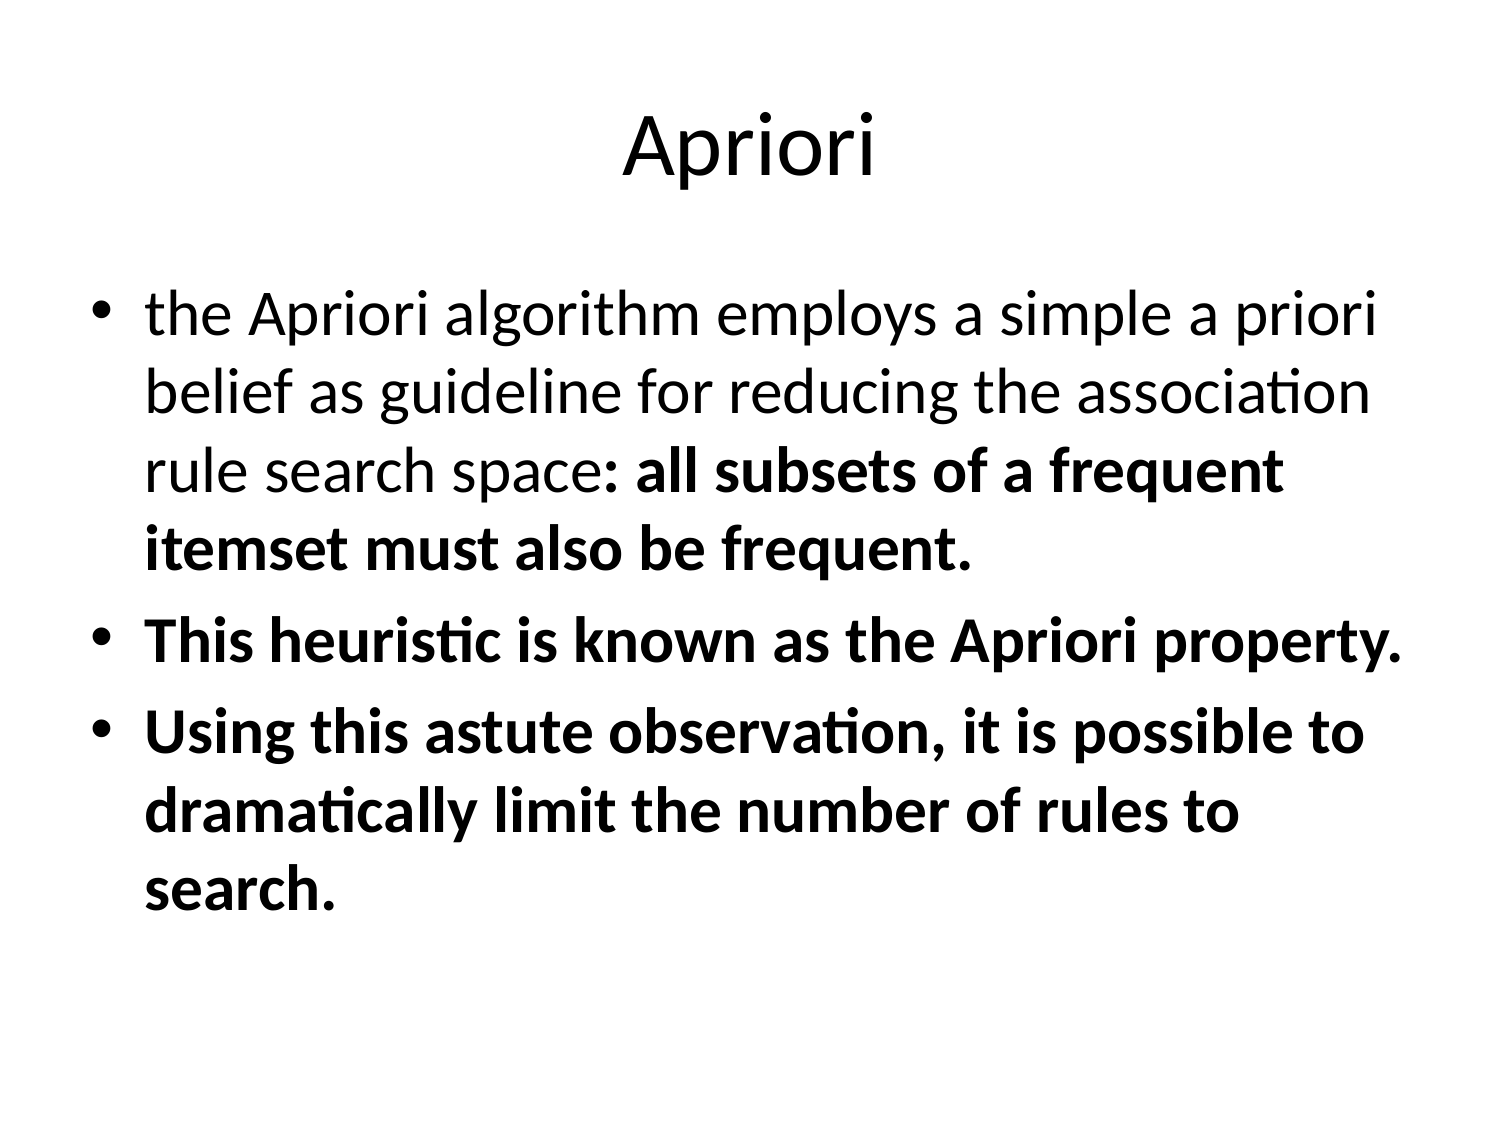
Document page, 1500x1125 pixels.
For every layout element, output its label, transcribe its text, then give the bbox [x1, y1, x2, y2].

list the Apriori algorithm employs a simple a priori belief as guideline for reducing the association rule search space: all subsets of a frequent itemset must also be frequent. This heuristic is known as the Apriori property. Using this astute observation, it is possible to dramatically limit the number of rules to search. [75, 262, 1425, 1005]
title Apriori [75, 45, 1425, 233]
